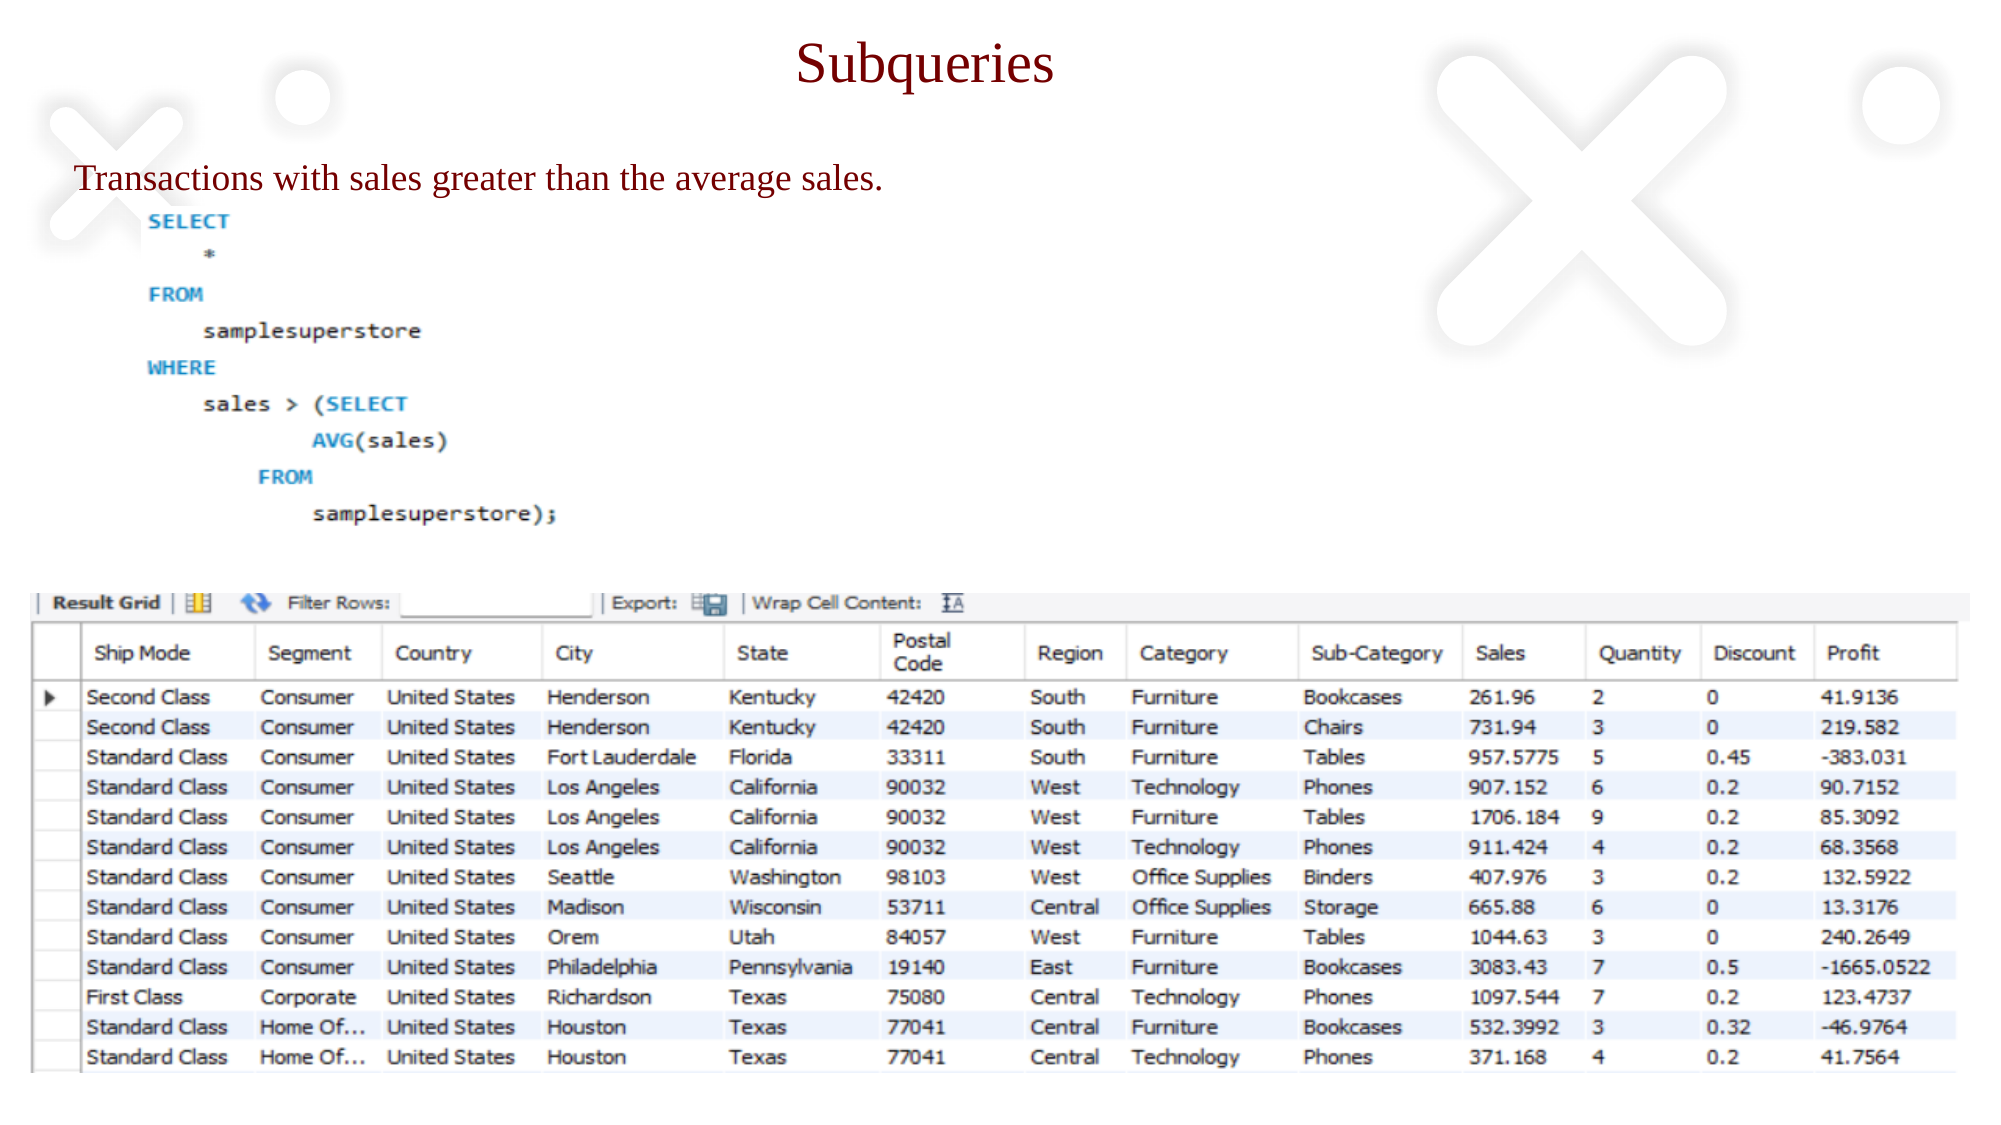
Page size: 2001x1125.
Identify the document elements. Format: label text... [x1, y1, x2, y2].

text_box Subqueries [369, 16, 1482, 102]
picture [30, 593, 1970, 1073]
text_box Transactions with sales greater than the average sales. [49, 145, 1684, 206]
picture [141, 206, 867, 551]
